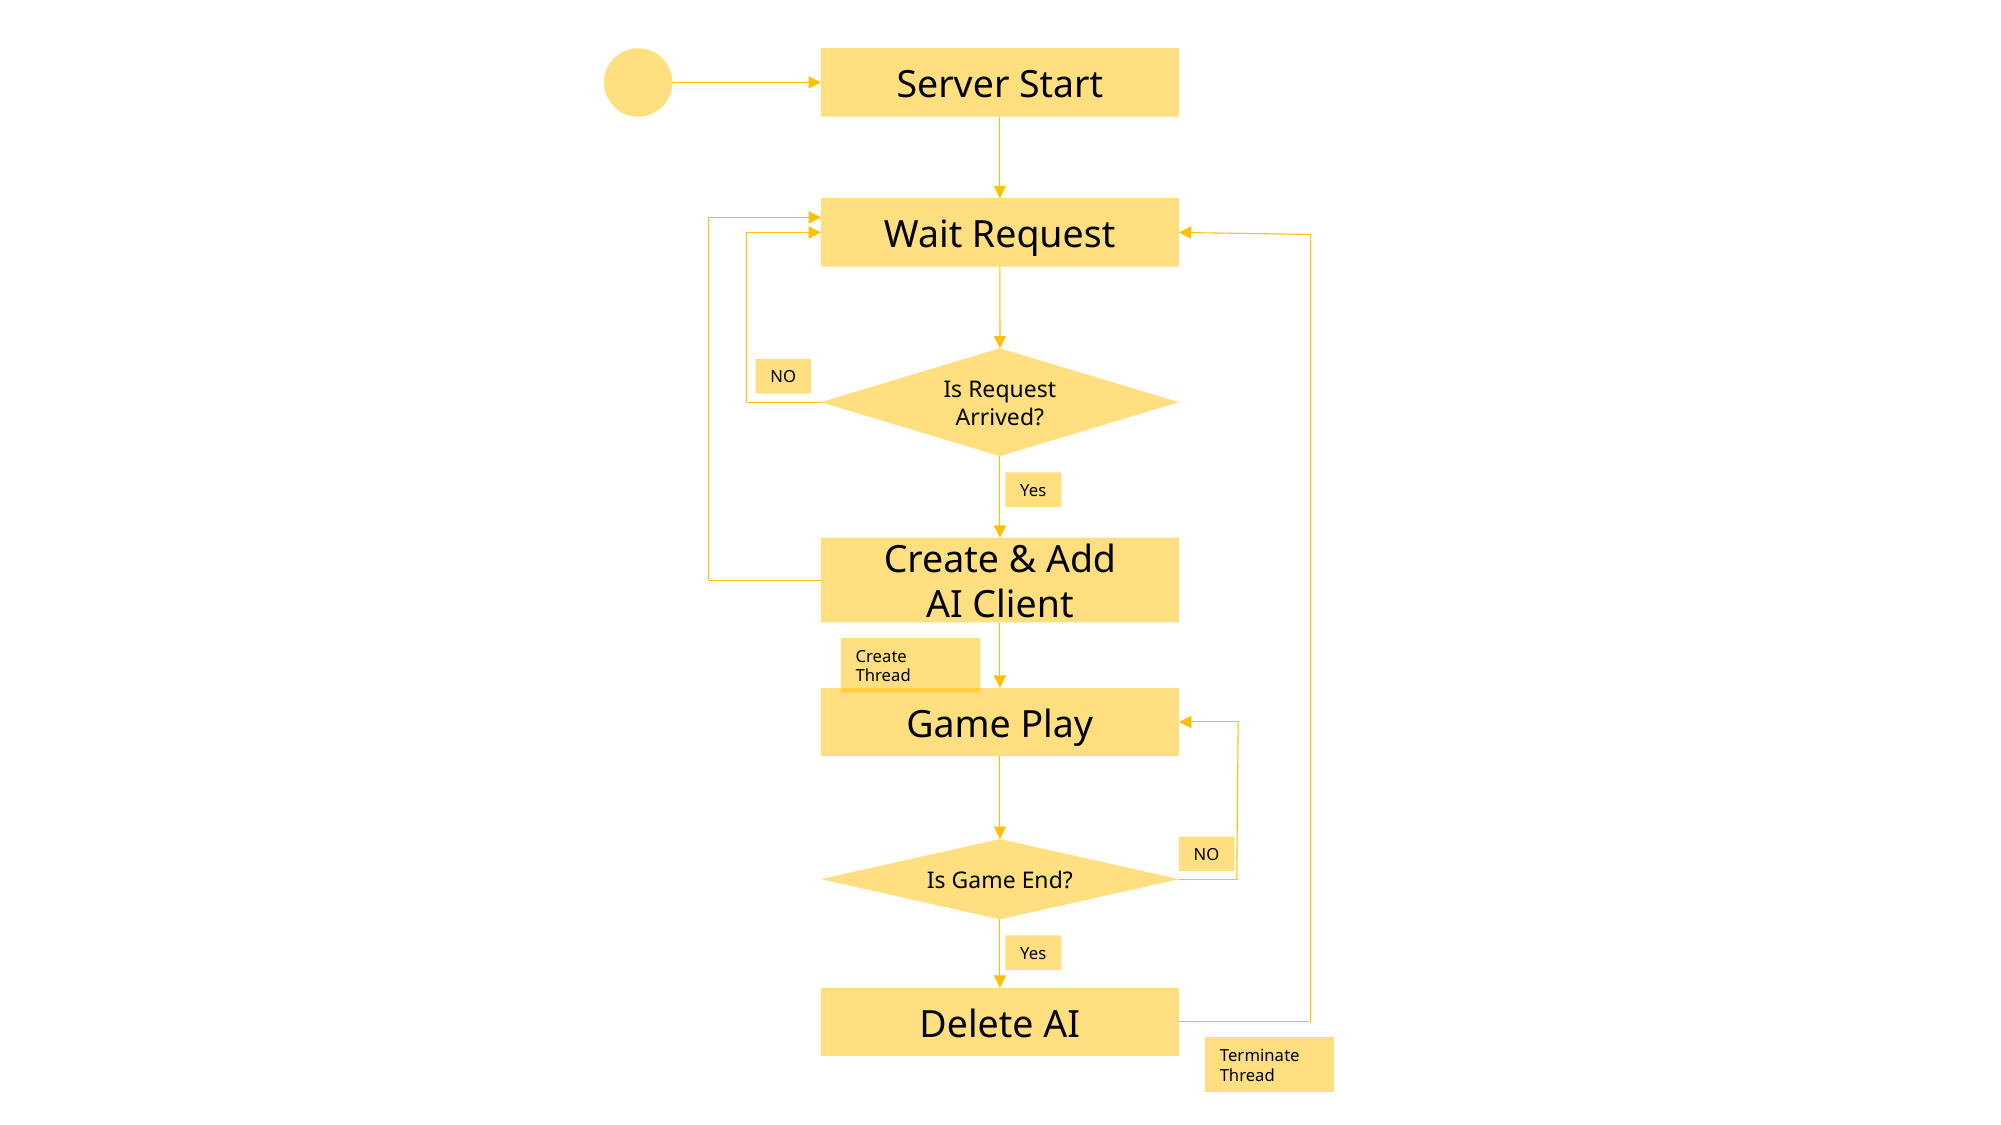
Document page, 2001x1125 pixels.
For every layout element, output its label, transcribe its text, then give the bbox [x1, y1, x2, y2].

text_box Yes [1005, 472, 1062, 508]
text_box Delete AI [820, 987, 1179, 1057]
text_box Yes [1005, 935, 1062, 970]
text_box Is Game End? [820, 839, 1179, 920]
text_box Is Request Arrived? [821, 348, 1179, 456]
text_box Wait Request [820, 198, 1179, 267]
text_box Create Thread [840, 637, 981, 693]
text_box Server Start [820, 48, 1179, 117]
text_box Terminate Thread [1205, 1037, 1334, 1092]
text_box NO [1178, 836, 1235, 872]
text_box NO [755, 358, 812, 394]
text_box Game Play [820, 687, 1179, 757]
text_box Create & Add AI Client [820, 537, 1179, 623]
text_box [603, 48, 673, 117]
